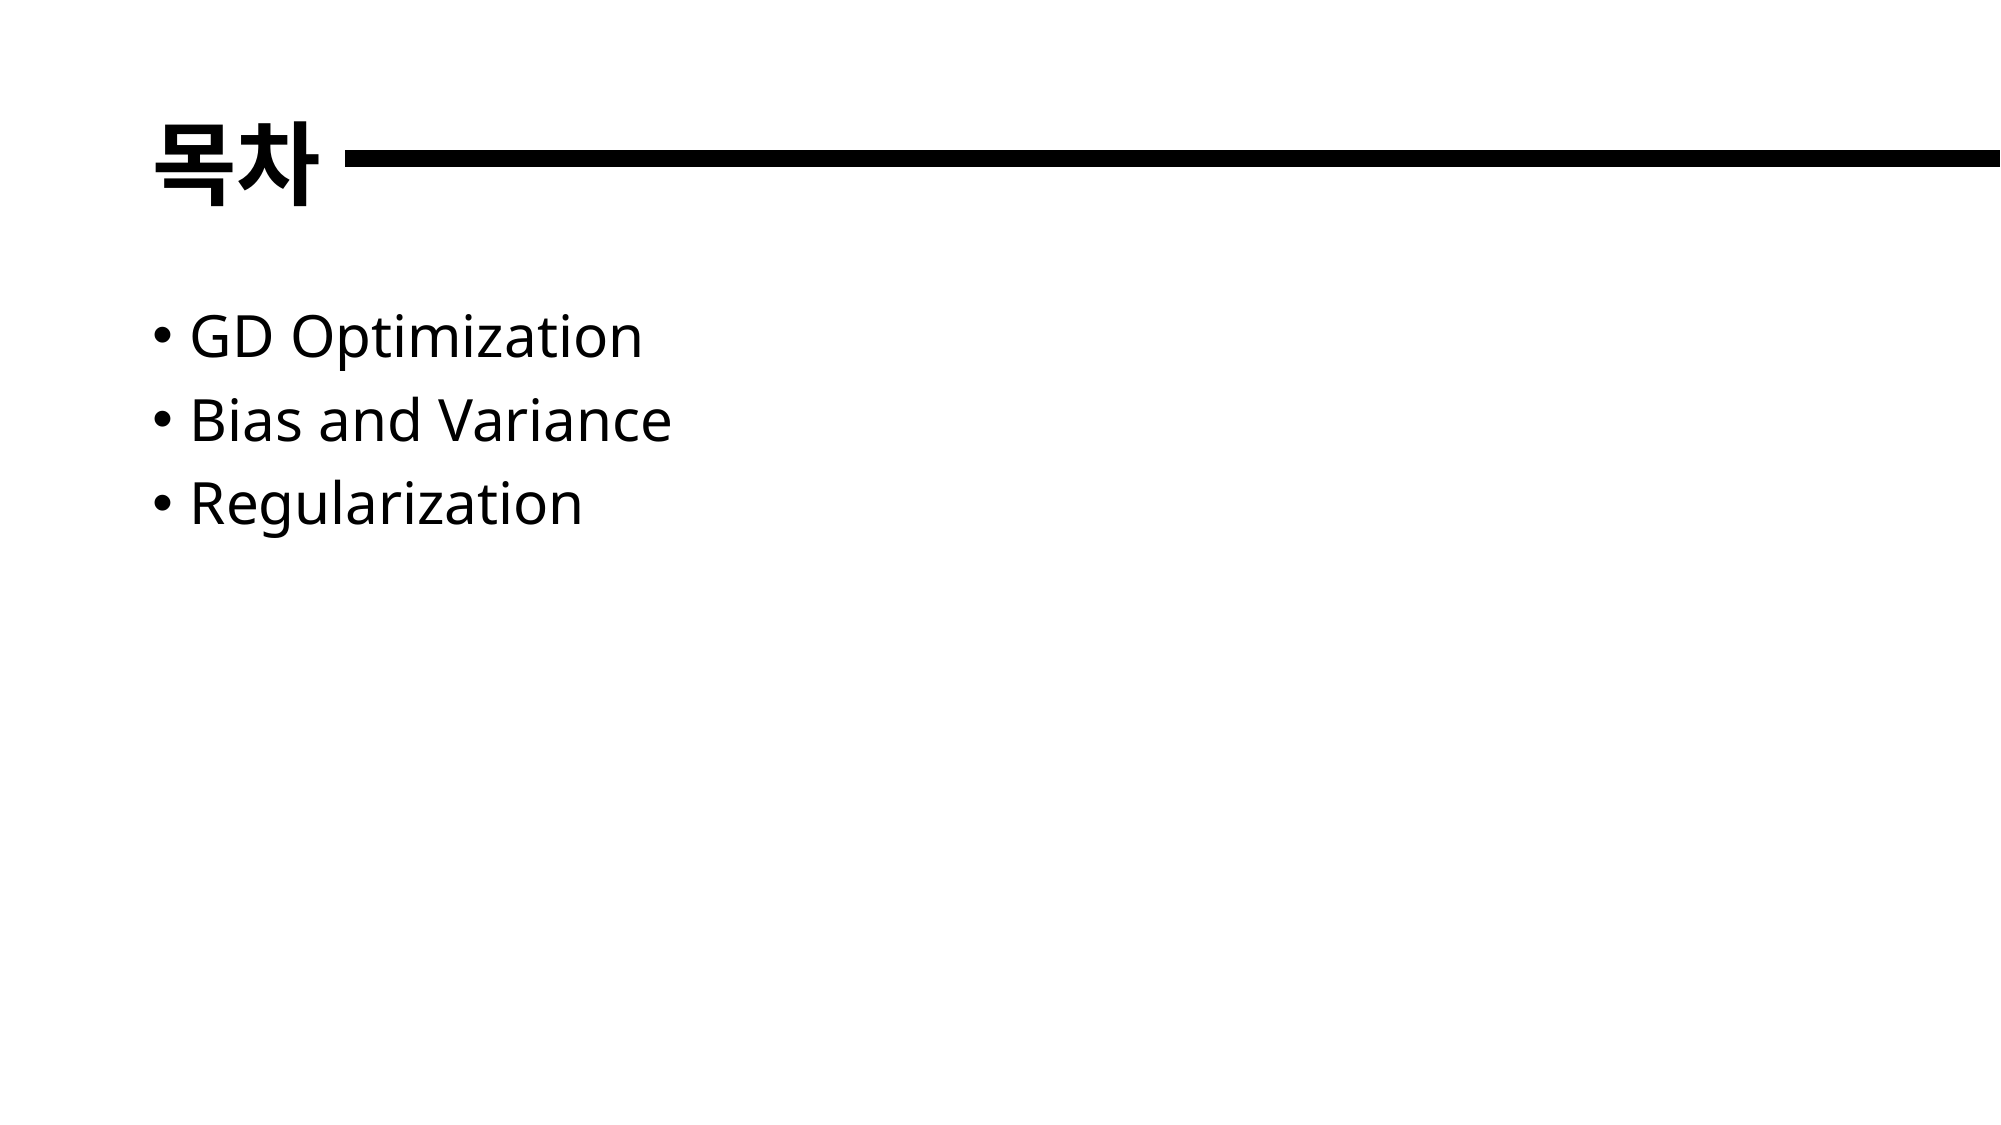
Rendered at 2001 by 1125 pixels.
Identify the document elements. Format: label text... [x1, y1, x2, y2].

title 목차 [137, 59, 1863, 278]
text_box [345, 150, 1740, 167]
text_box [1740, 150, 2000, 167]
list GD Optimization Bias and Variance Regularization [137, 299, 1863, 1014]
